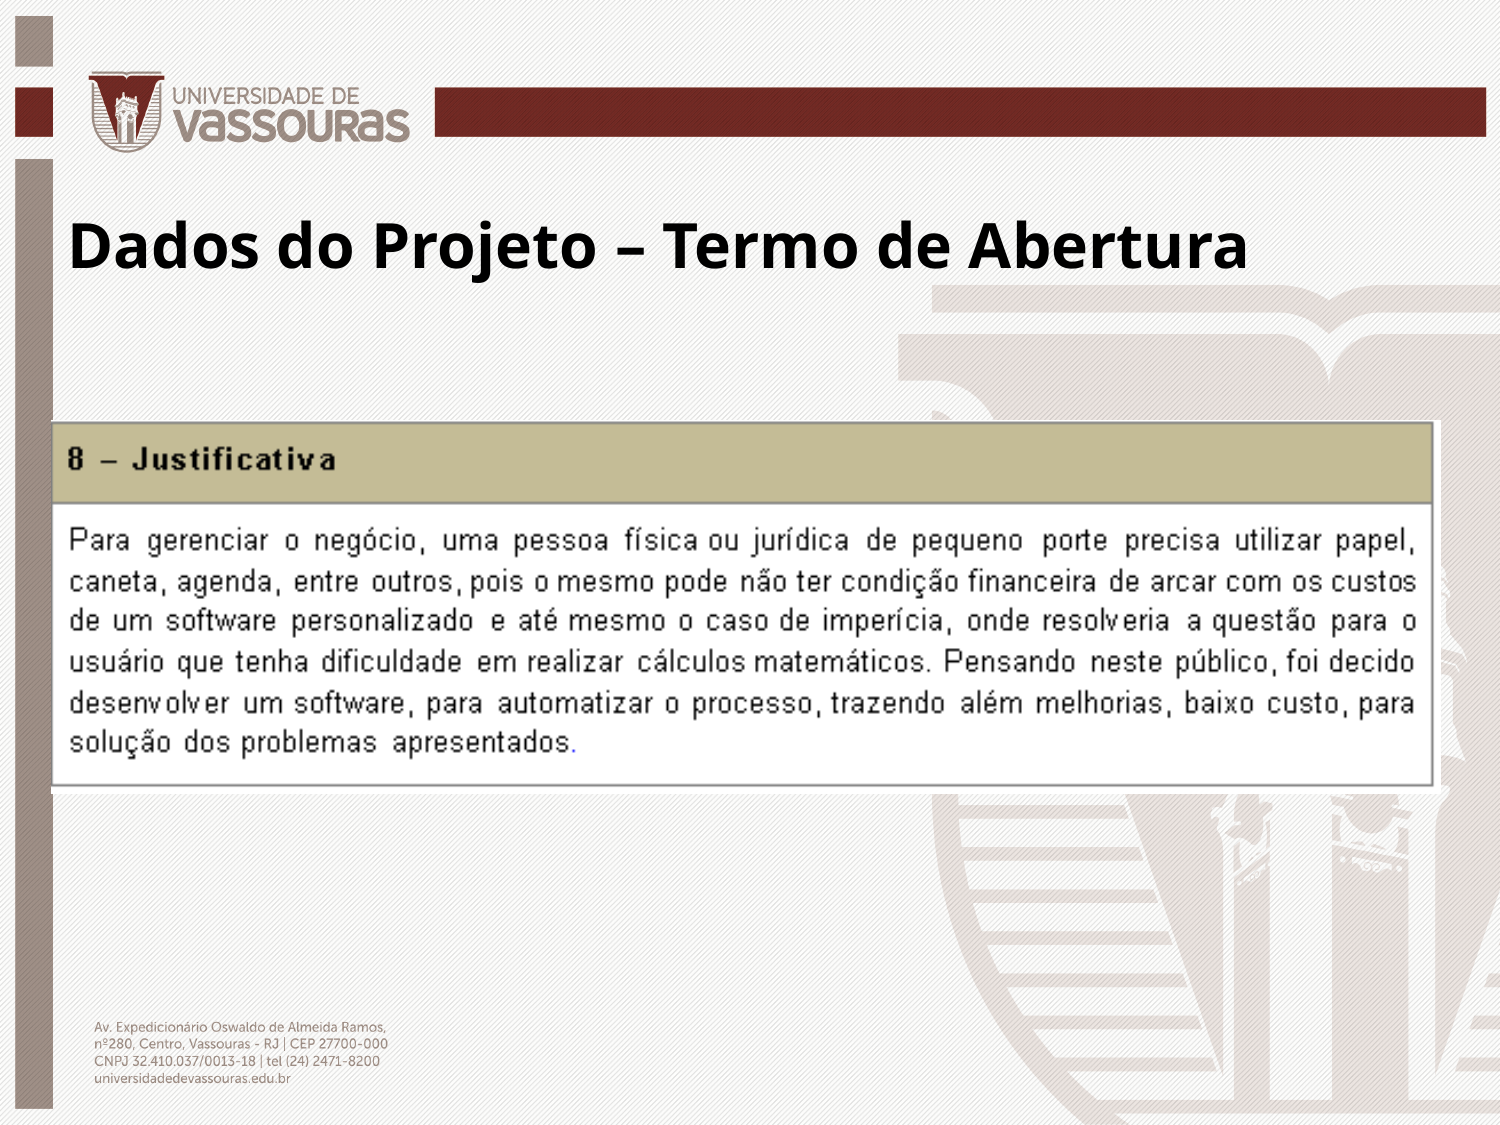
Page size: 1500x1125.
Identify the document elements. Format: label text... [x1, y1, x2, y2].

picture [0, 0, 1500, 1125]
text_box Dados do Projeto – Termo de Abertura [53, 198, 1353, 288]
